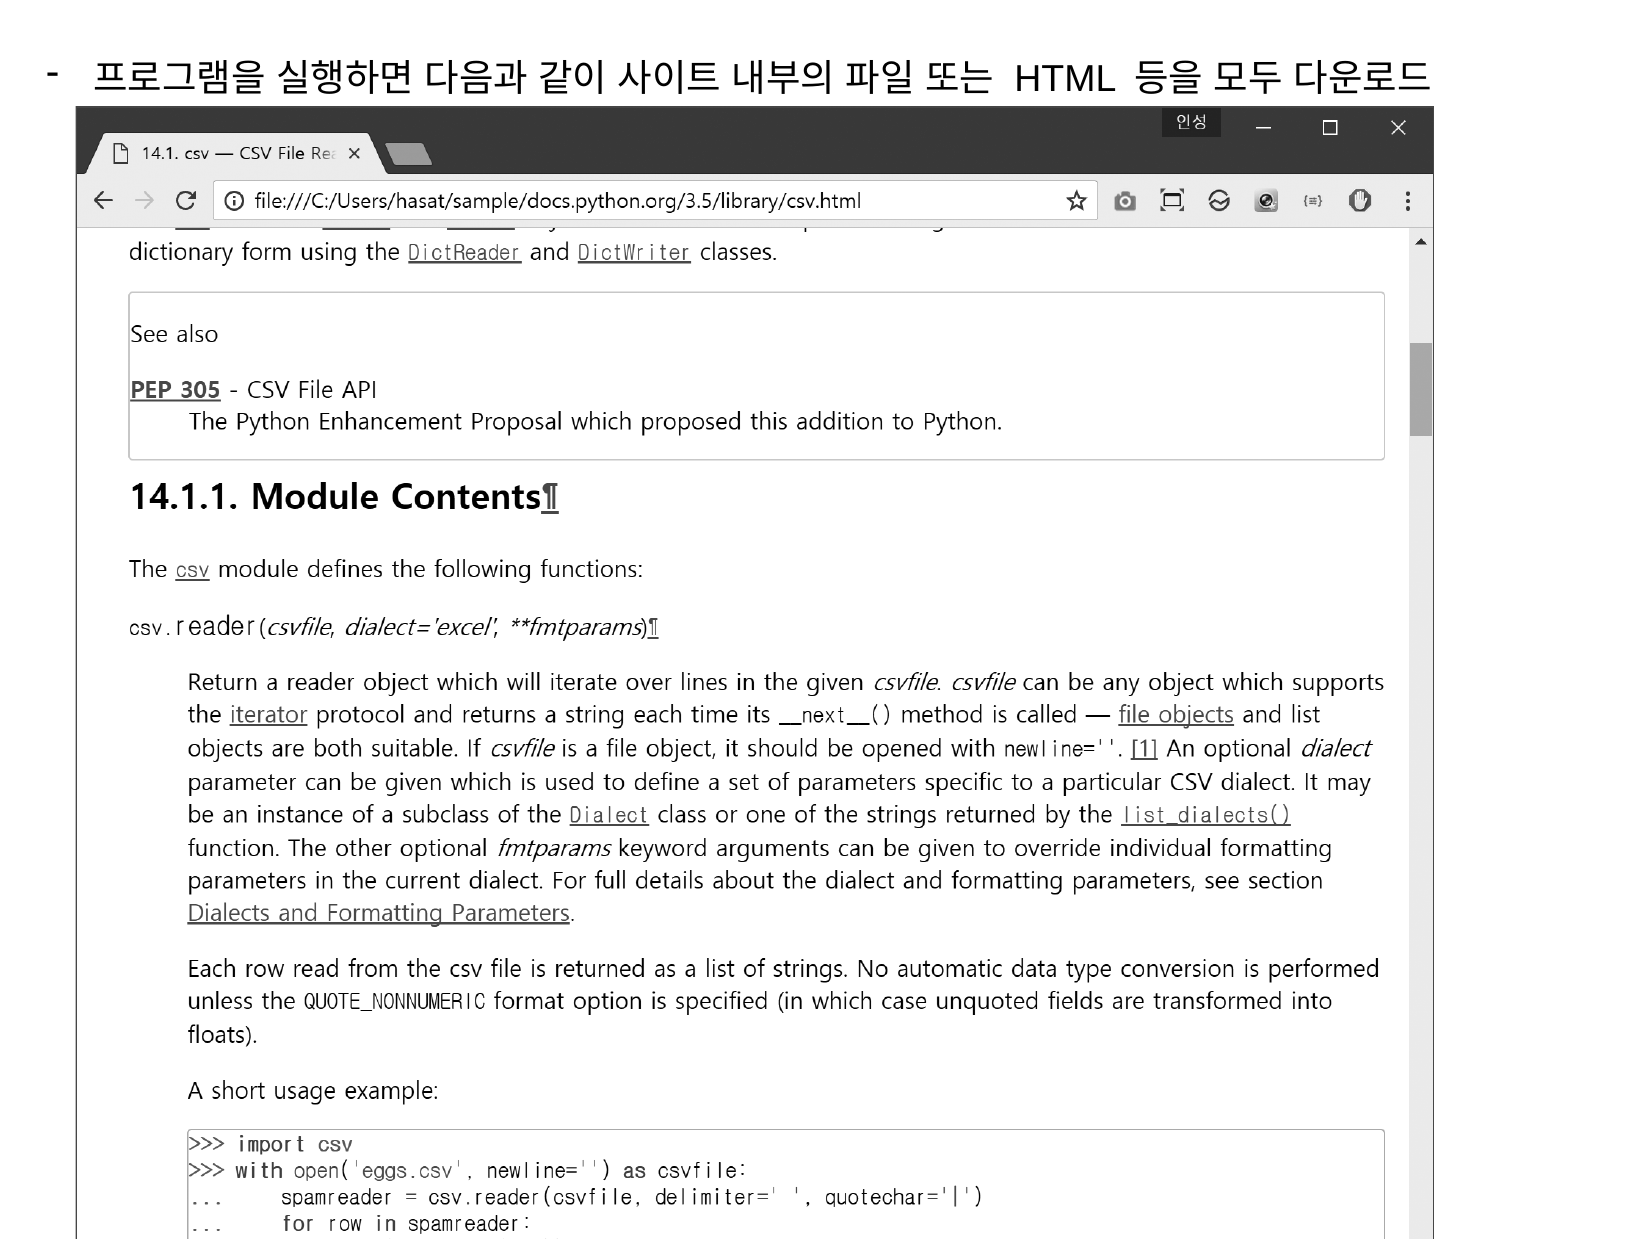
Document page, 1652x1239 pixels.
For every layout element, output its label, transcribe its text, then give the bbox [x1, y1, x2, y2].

text_box 프로그램을 실행하면 다음과 같이 사이트 내부의 파일 또는 HTML 등을 모두 다운로드 [44, 31, 1607, 167]
text_box [75, 106, 1434, 1239]
